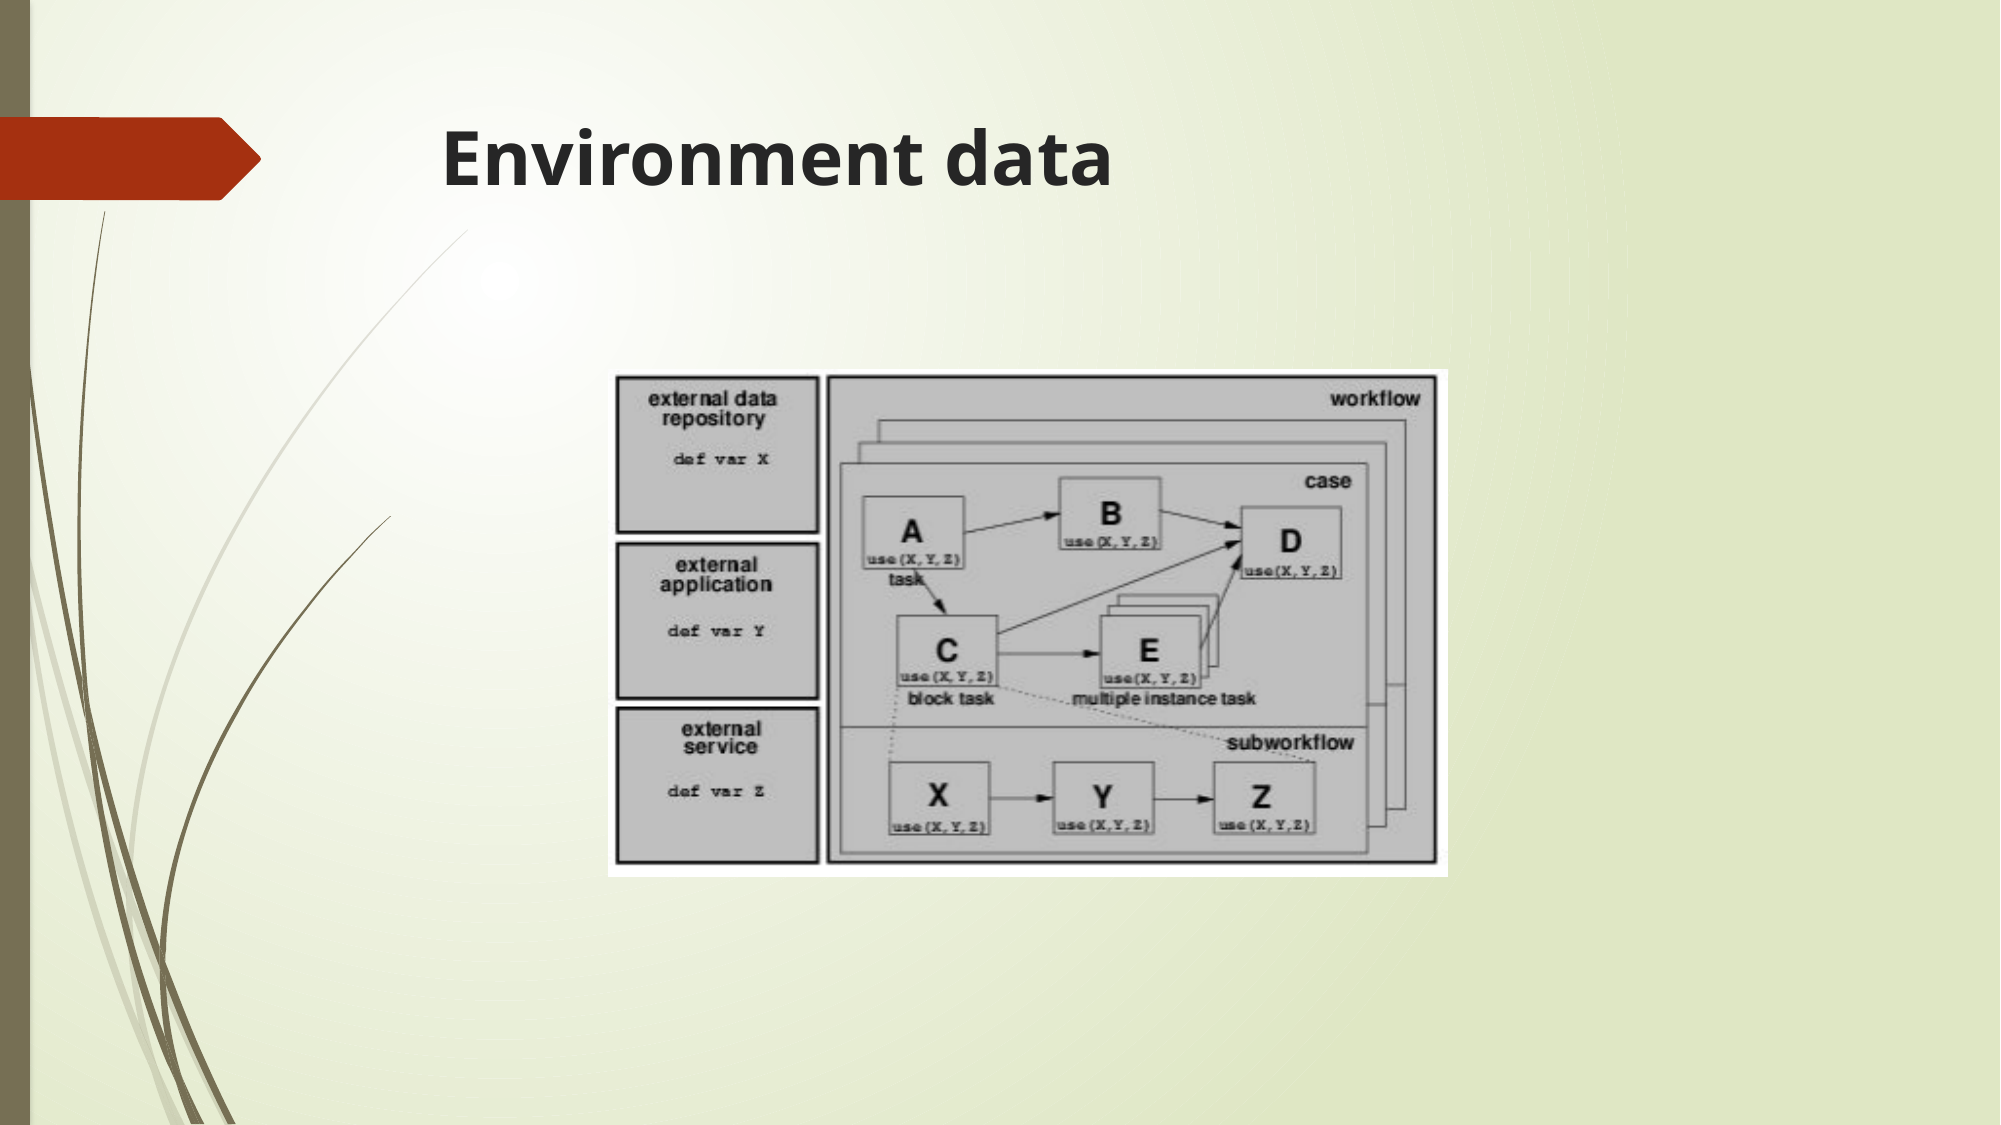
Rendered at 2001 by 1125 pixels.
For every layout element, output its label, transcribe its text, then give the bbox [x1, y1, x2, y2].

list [608, 369, 1449, 877]
title Environment data [425, 102, 1888, 313]
